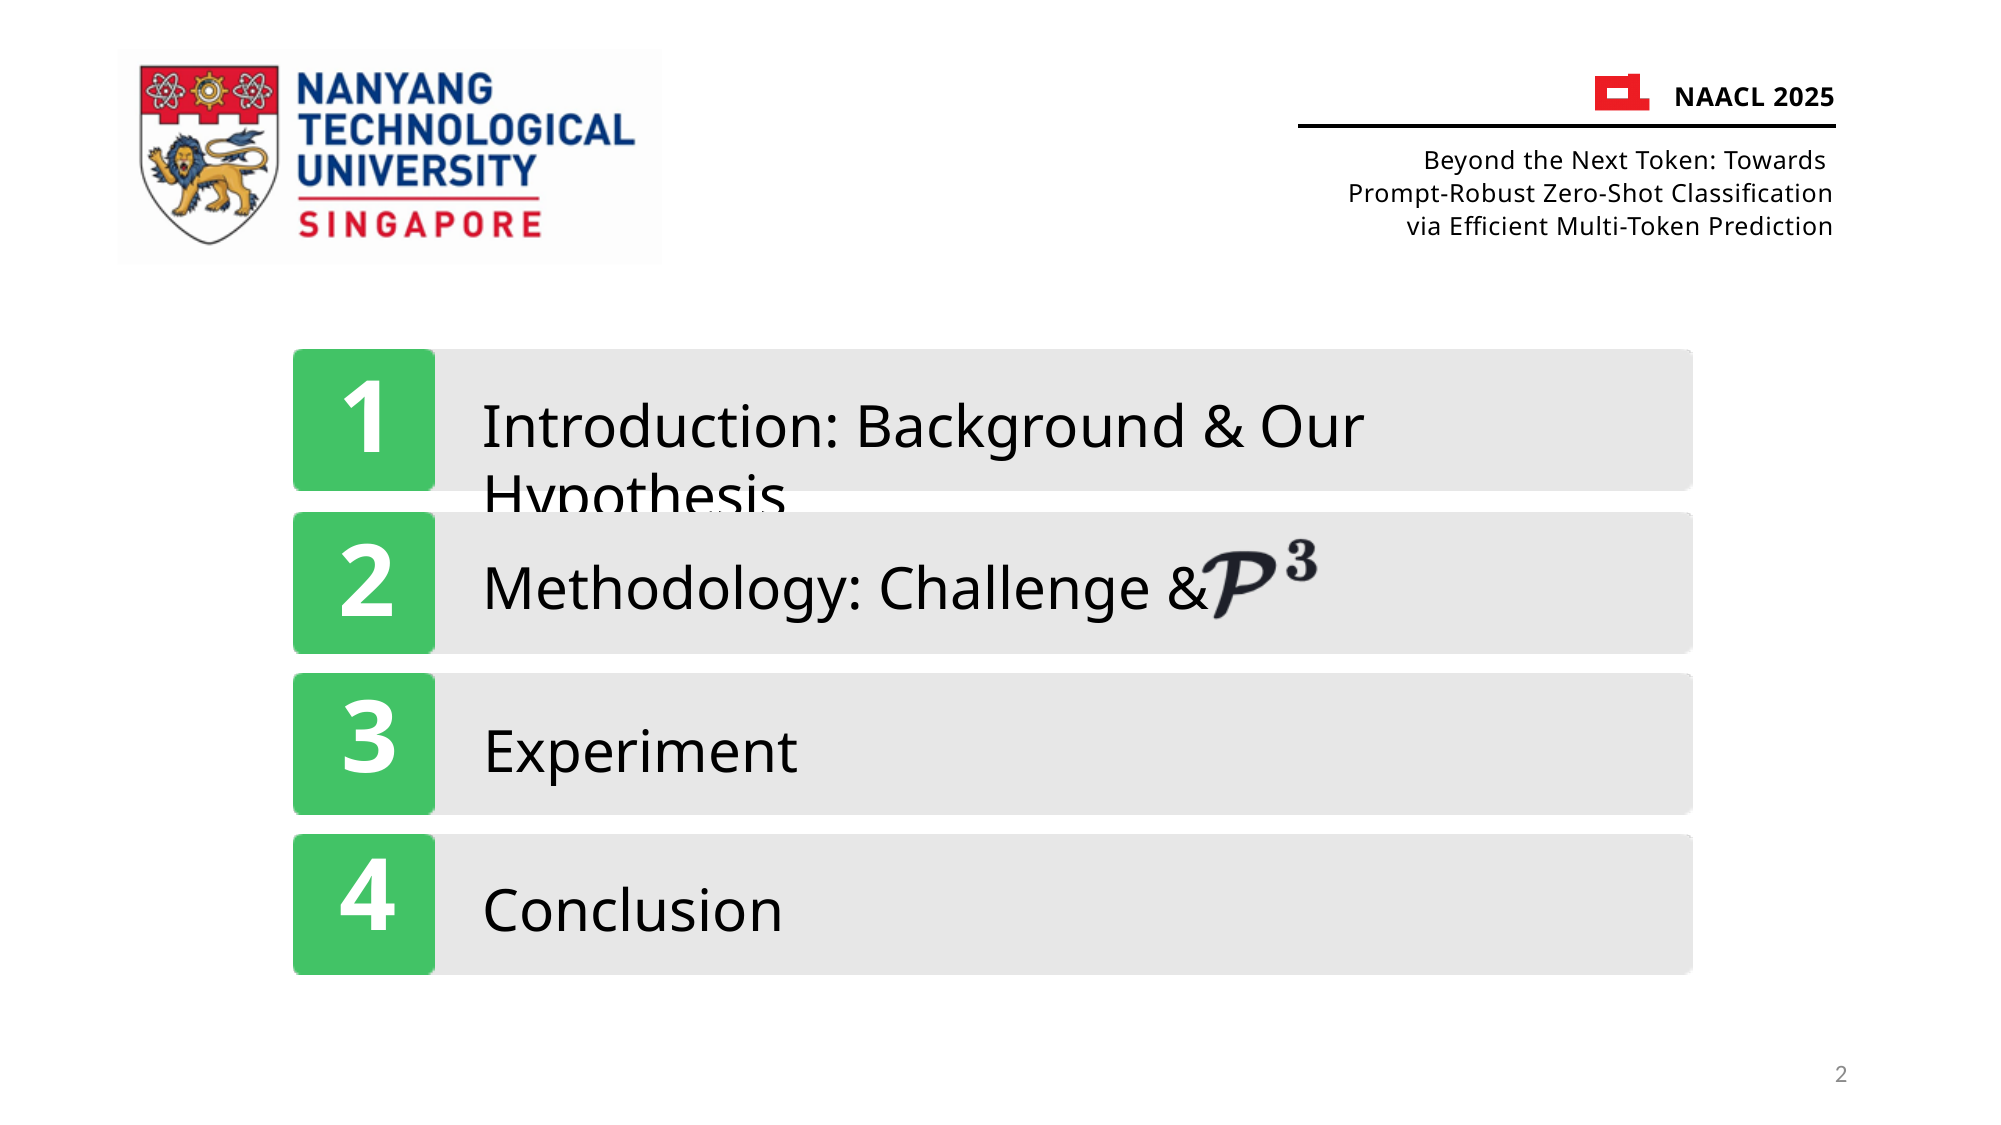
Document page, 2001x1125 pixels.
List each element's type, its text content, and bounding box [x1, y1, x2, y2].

slide_number 2 [1412, 1042, 1863, 1103]
text_box Beyond the Next Token: Towards Prompt-Robust Zero-Shot Classification via Efficient Multi-Token Prediction [1277, 141, 1835, 308]
picture [116, 49, 662, 274]
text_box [293, 829, 1693, 975]
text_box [293, 349, 1693, 448]
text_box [293, 448, 1693, 711]
picture [1568, 43, 1673, 144]
text_box NAACL 2025 [1567, 79, 1835, 177]
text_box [293, 711, 1693, 815]
